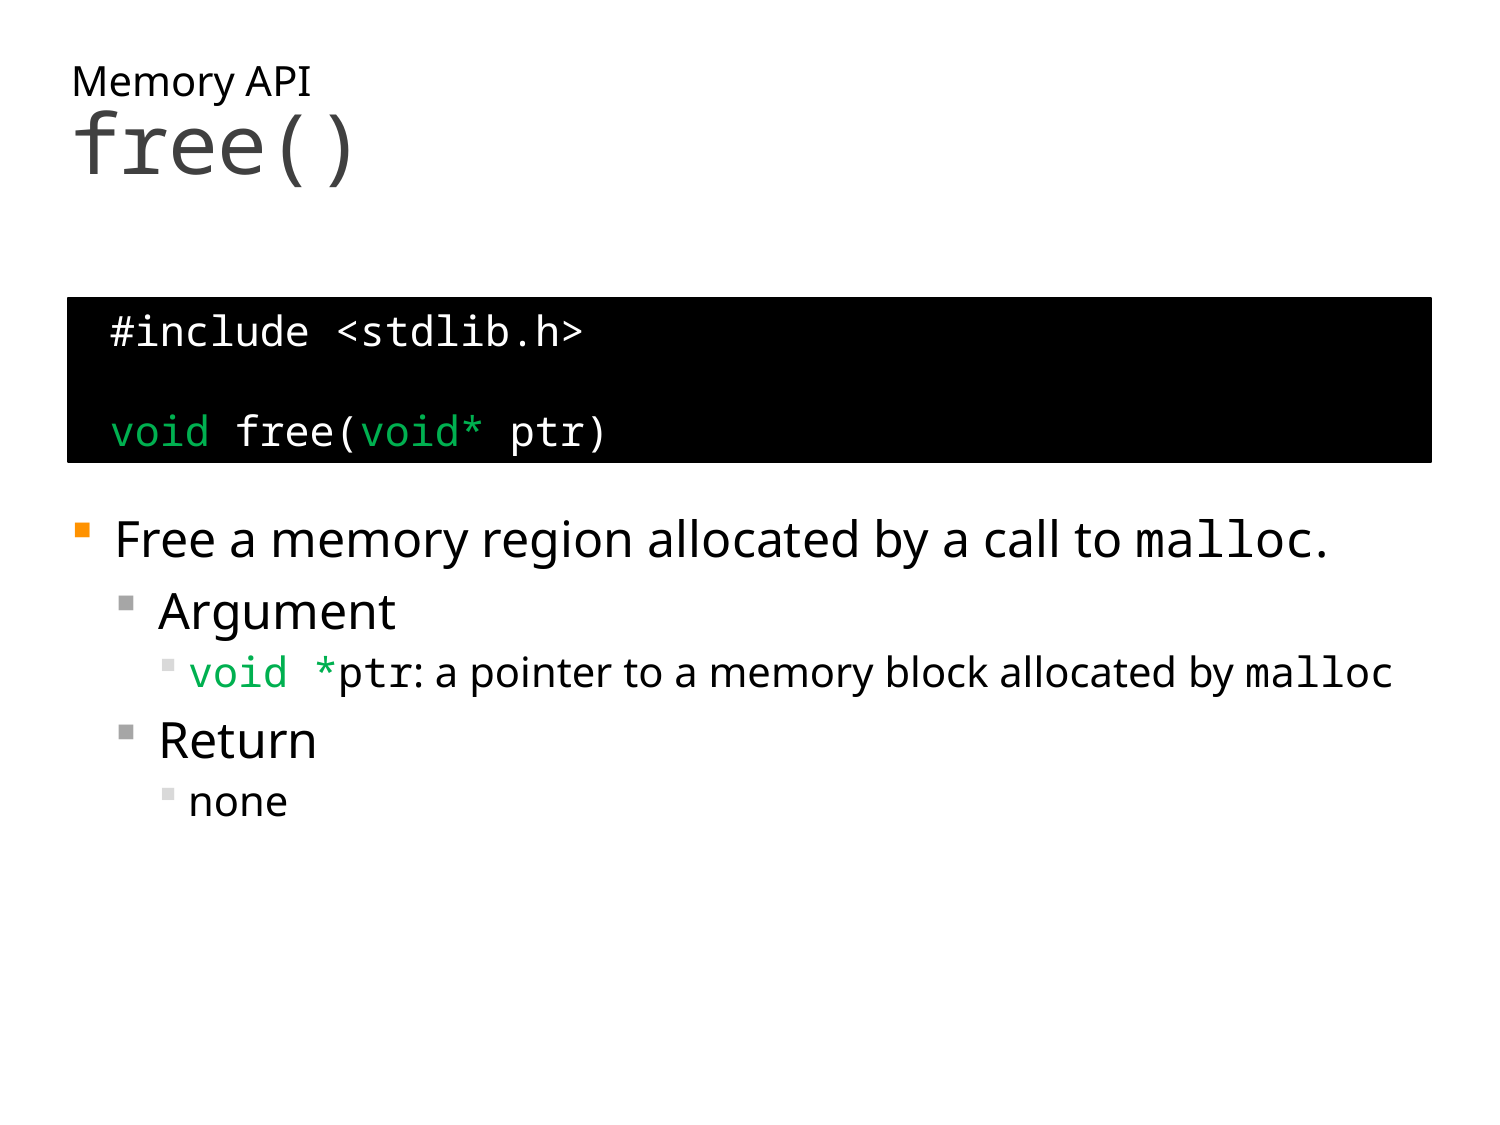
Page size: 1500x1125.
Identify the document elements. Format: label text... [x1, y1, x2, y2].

list Free a memory region allocated by a call to malloc. Argument void *ptr: a pointer to a memory block allocated by malloc Return none [70, 507, 1430, 1065]
list Memory API [70, 45, 1430, 105]
text_box #include <stdlib.h> void free(void* ptr) [67, 296, 1433, 464]
title free() [70, 105, 1430, 238]
